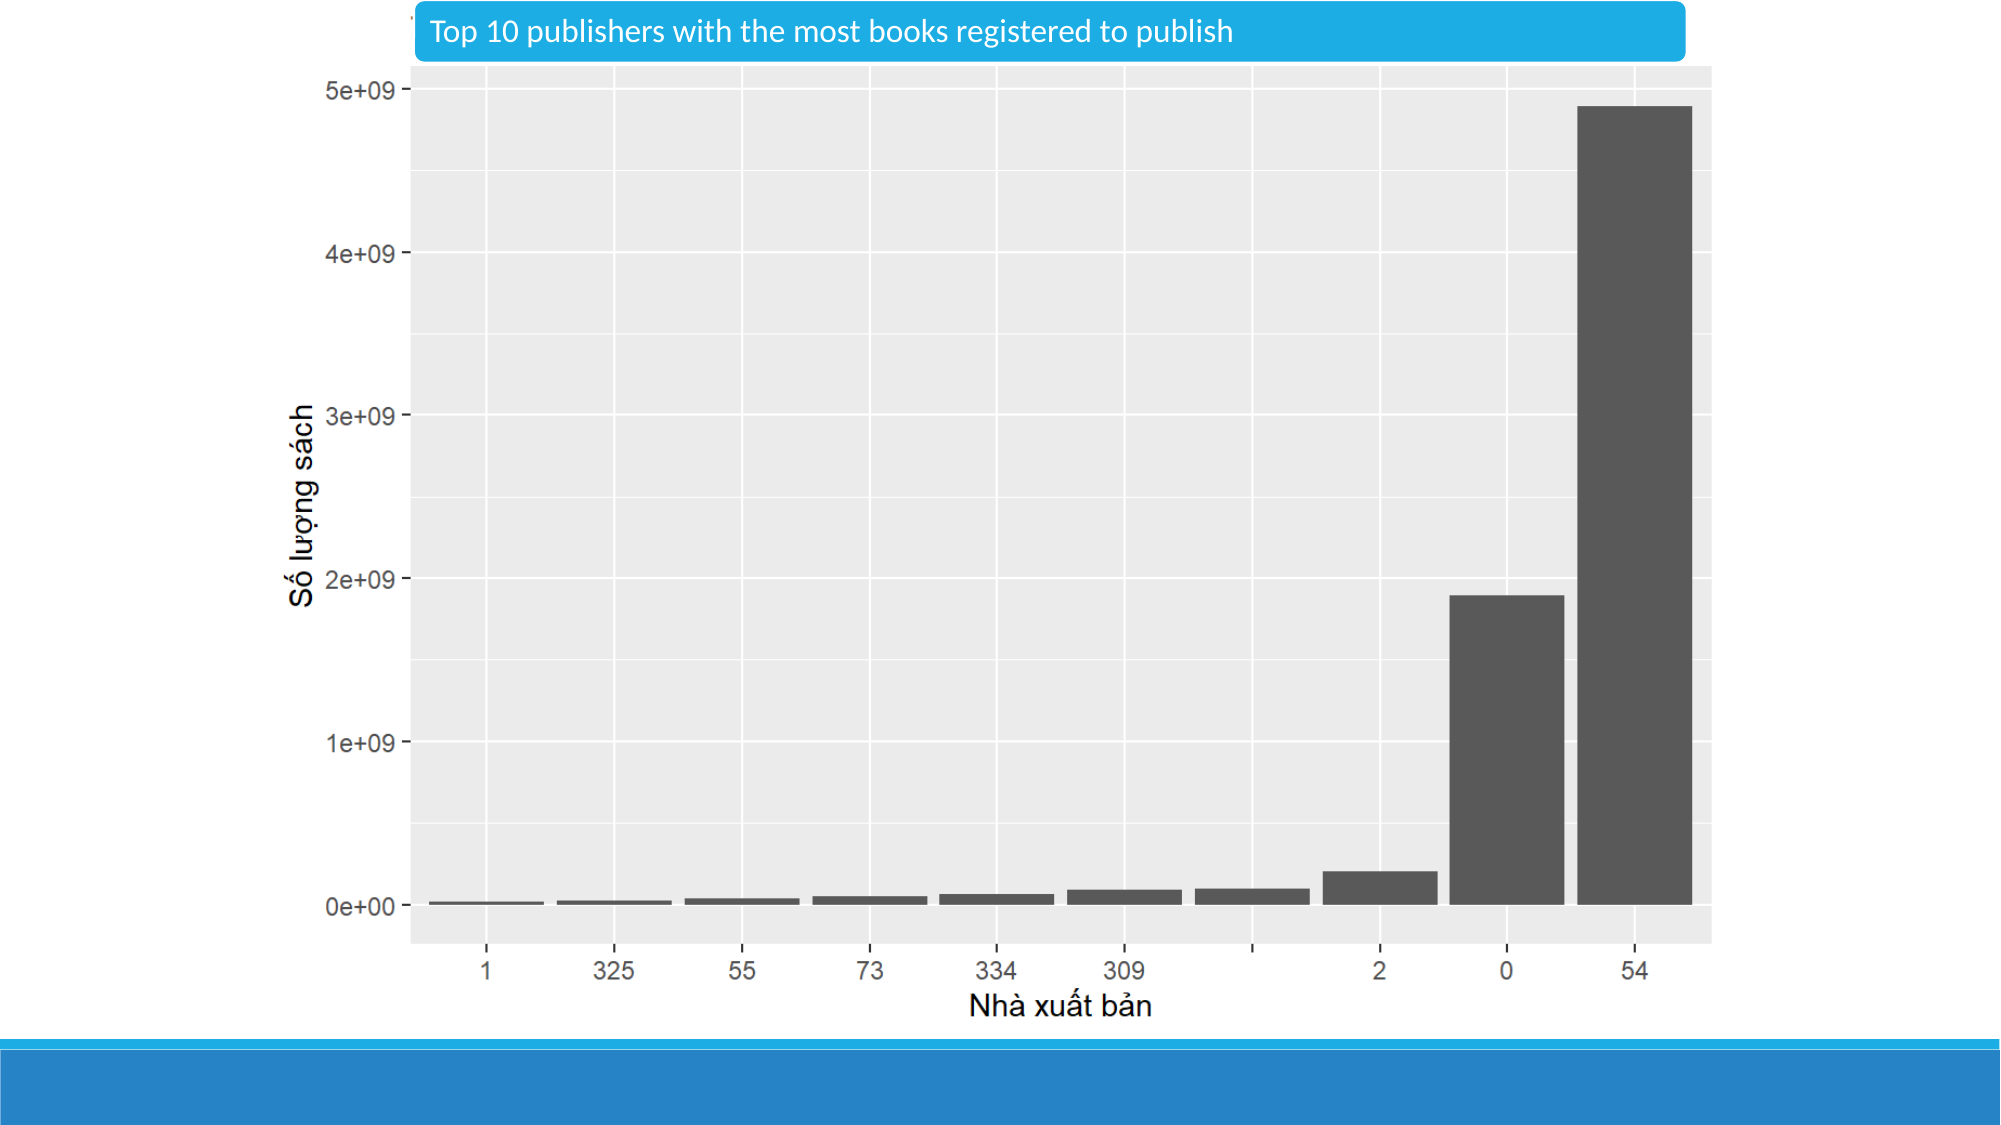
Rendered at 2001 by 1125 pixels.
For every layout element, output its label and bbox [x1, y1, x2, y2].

text_box [413, 0, 1688, 65]
picture [271, 0, 1729, 1039]
